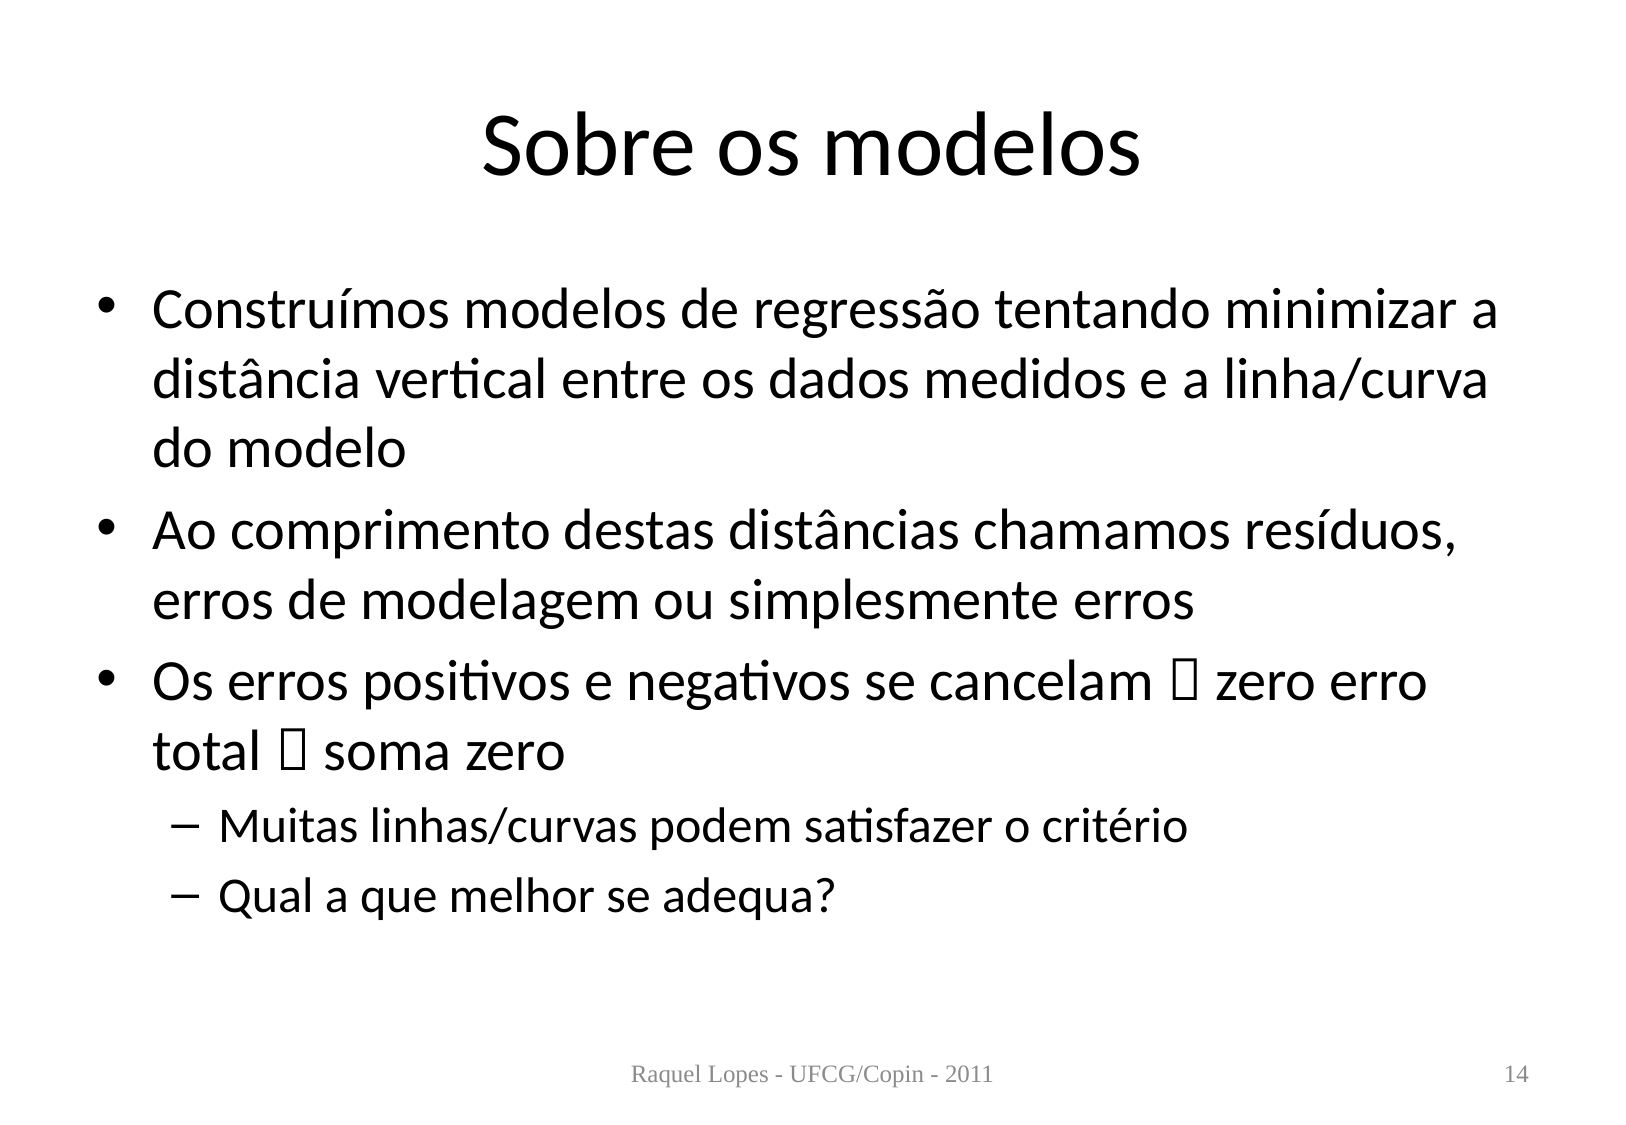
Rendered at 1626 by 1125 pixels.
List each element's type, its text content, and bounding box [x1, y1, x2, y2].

footer Raquel Lopes - UFCG/Copin - 2011 [555, 1042, 1070, 1103]
list Construímos modelos de regressão tentando minimizar a distância vertical entre os dados medidos e a linha/curva do modelo Ao comprimento destas distâncias chamamos resíduos, erros de modelagem ou simplesmente erros Os erros positivos e negativos se cancelam  zero erro total  soma zero Muitas linhas/curvas podem satisfazer o critério Qual a que melhor se adequa? [81, 262, 1544, 1005]
title Sobre os modelos [81, 45, 1544, 233]
slide_number 14 [1164, 1042, 1544, 1103]
